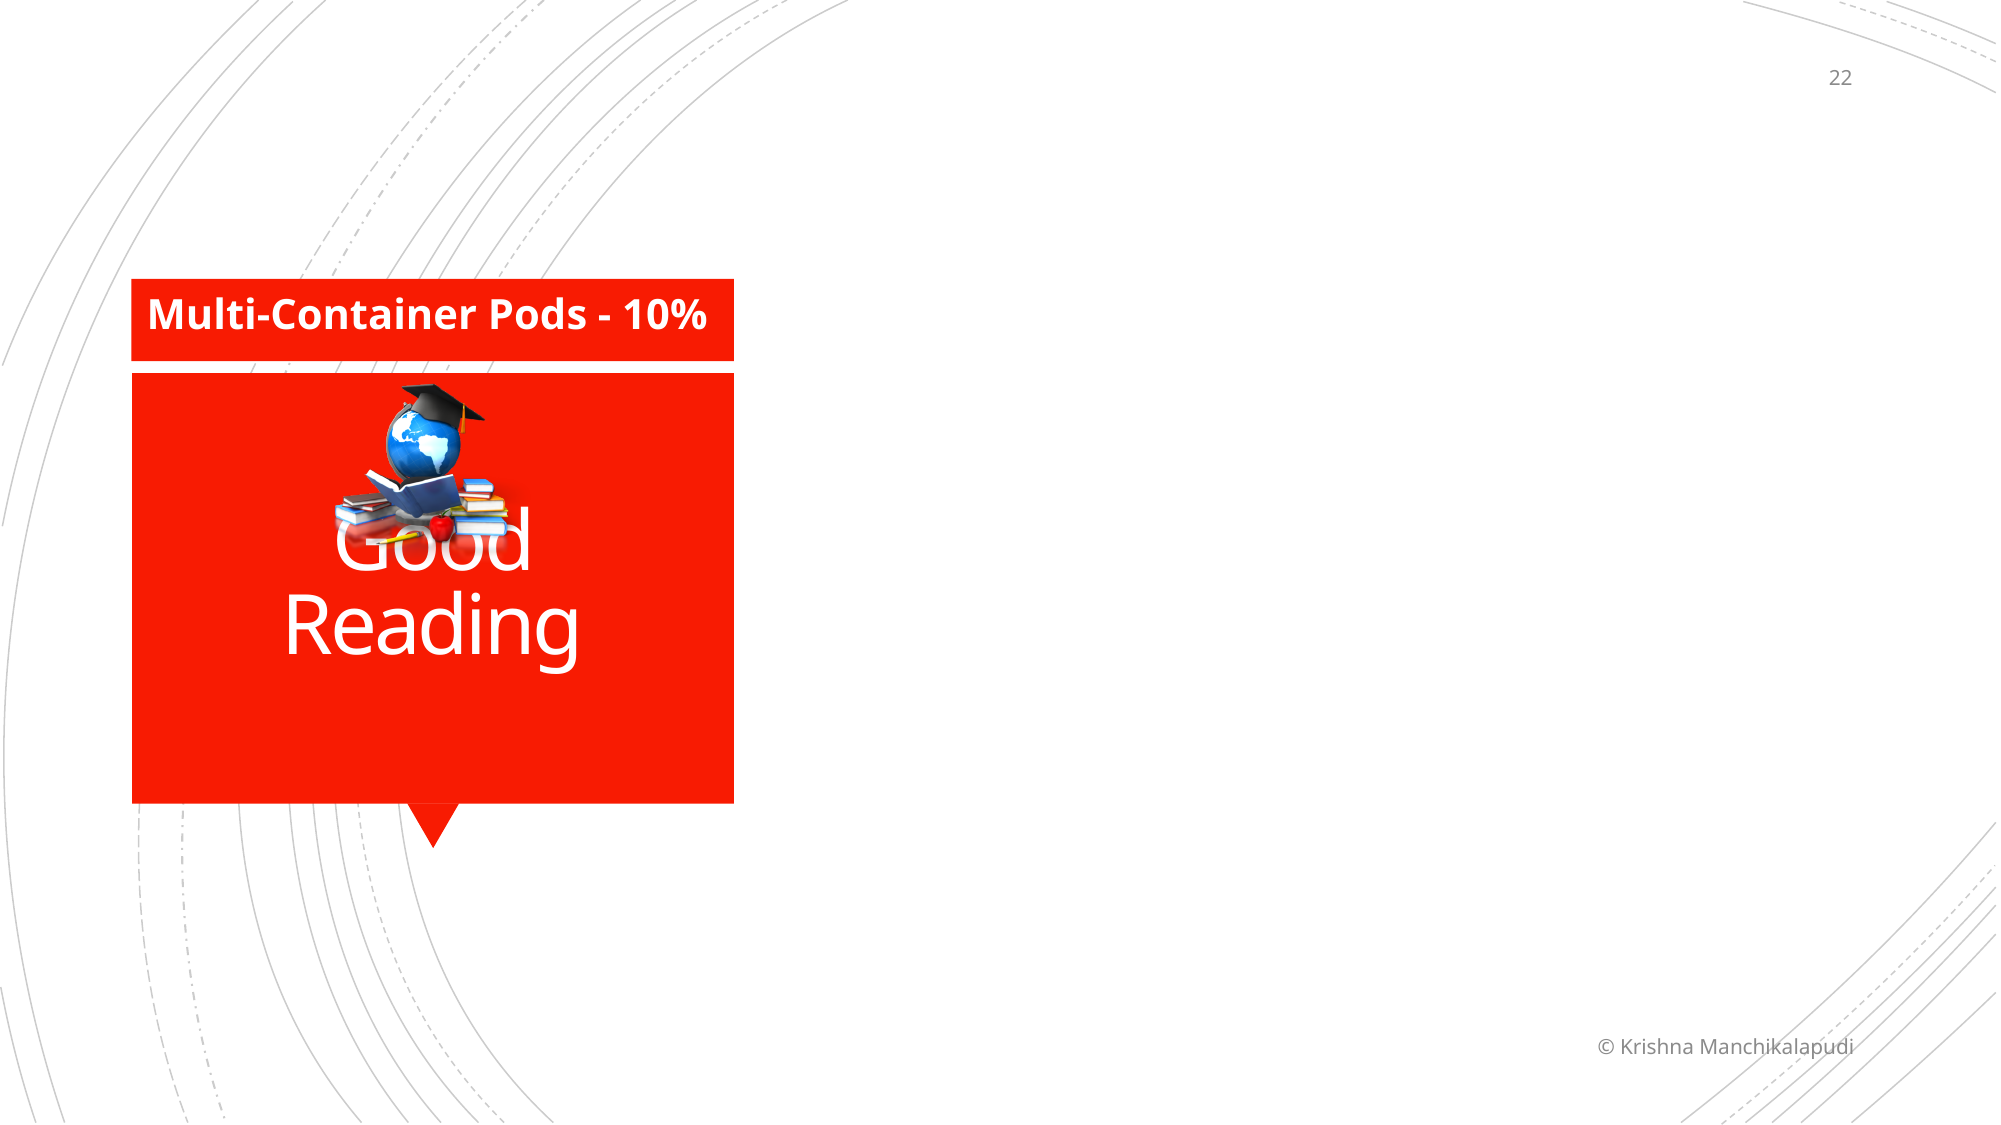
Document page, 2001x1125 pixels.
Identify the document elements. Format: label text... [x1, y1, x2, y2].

title Good Reading [145, 385, 720, 789]
text_box Multi-Container Pods - 10% [131, 280, 740, 345]
picture [319, 378, 532, 564]
slide_number 22 [1717, 52, 1868, 105]
footer © Krishna Manchikalapudi [131, 1021, 1869, 1074]
